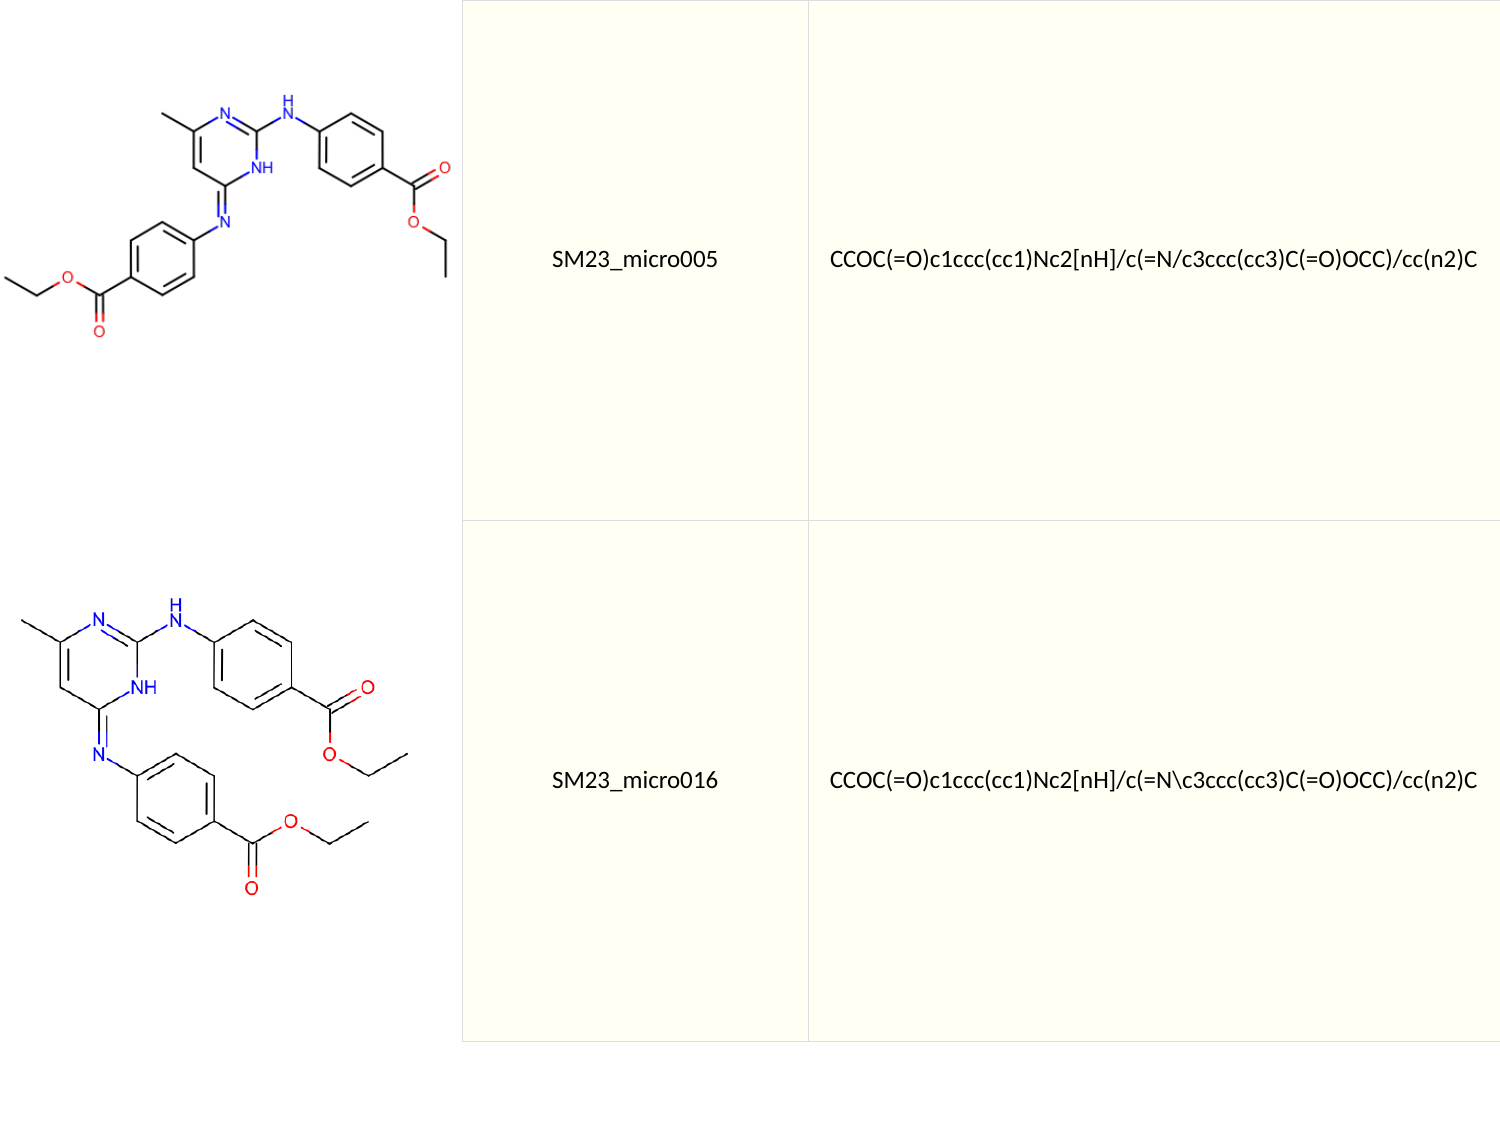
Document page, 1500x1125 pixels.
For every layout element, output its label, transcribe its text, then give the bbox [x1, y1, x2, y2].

picture [0, 539, 429, 969]
picture [0, 0, 490, 477]
table_header SM23_micro005 [463, 1, 808, 520]
table_header CCOC(=O)c1ccc(cc1)Nc2[nH]/c(=N/c3ccc(cc3)C(=O)OCC)/cc(n2)C [809, 1, 1500, 520]
table_header CCOC(=O)c1ccc(cc1)Nc2[nH]/c(=N\c3ccc(cc3)C(=O)OCC)/cc(n2)C [809, 521, 1500, 1041]
table_header SM23_micro016 [463, 521, 808, 1041]
